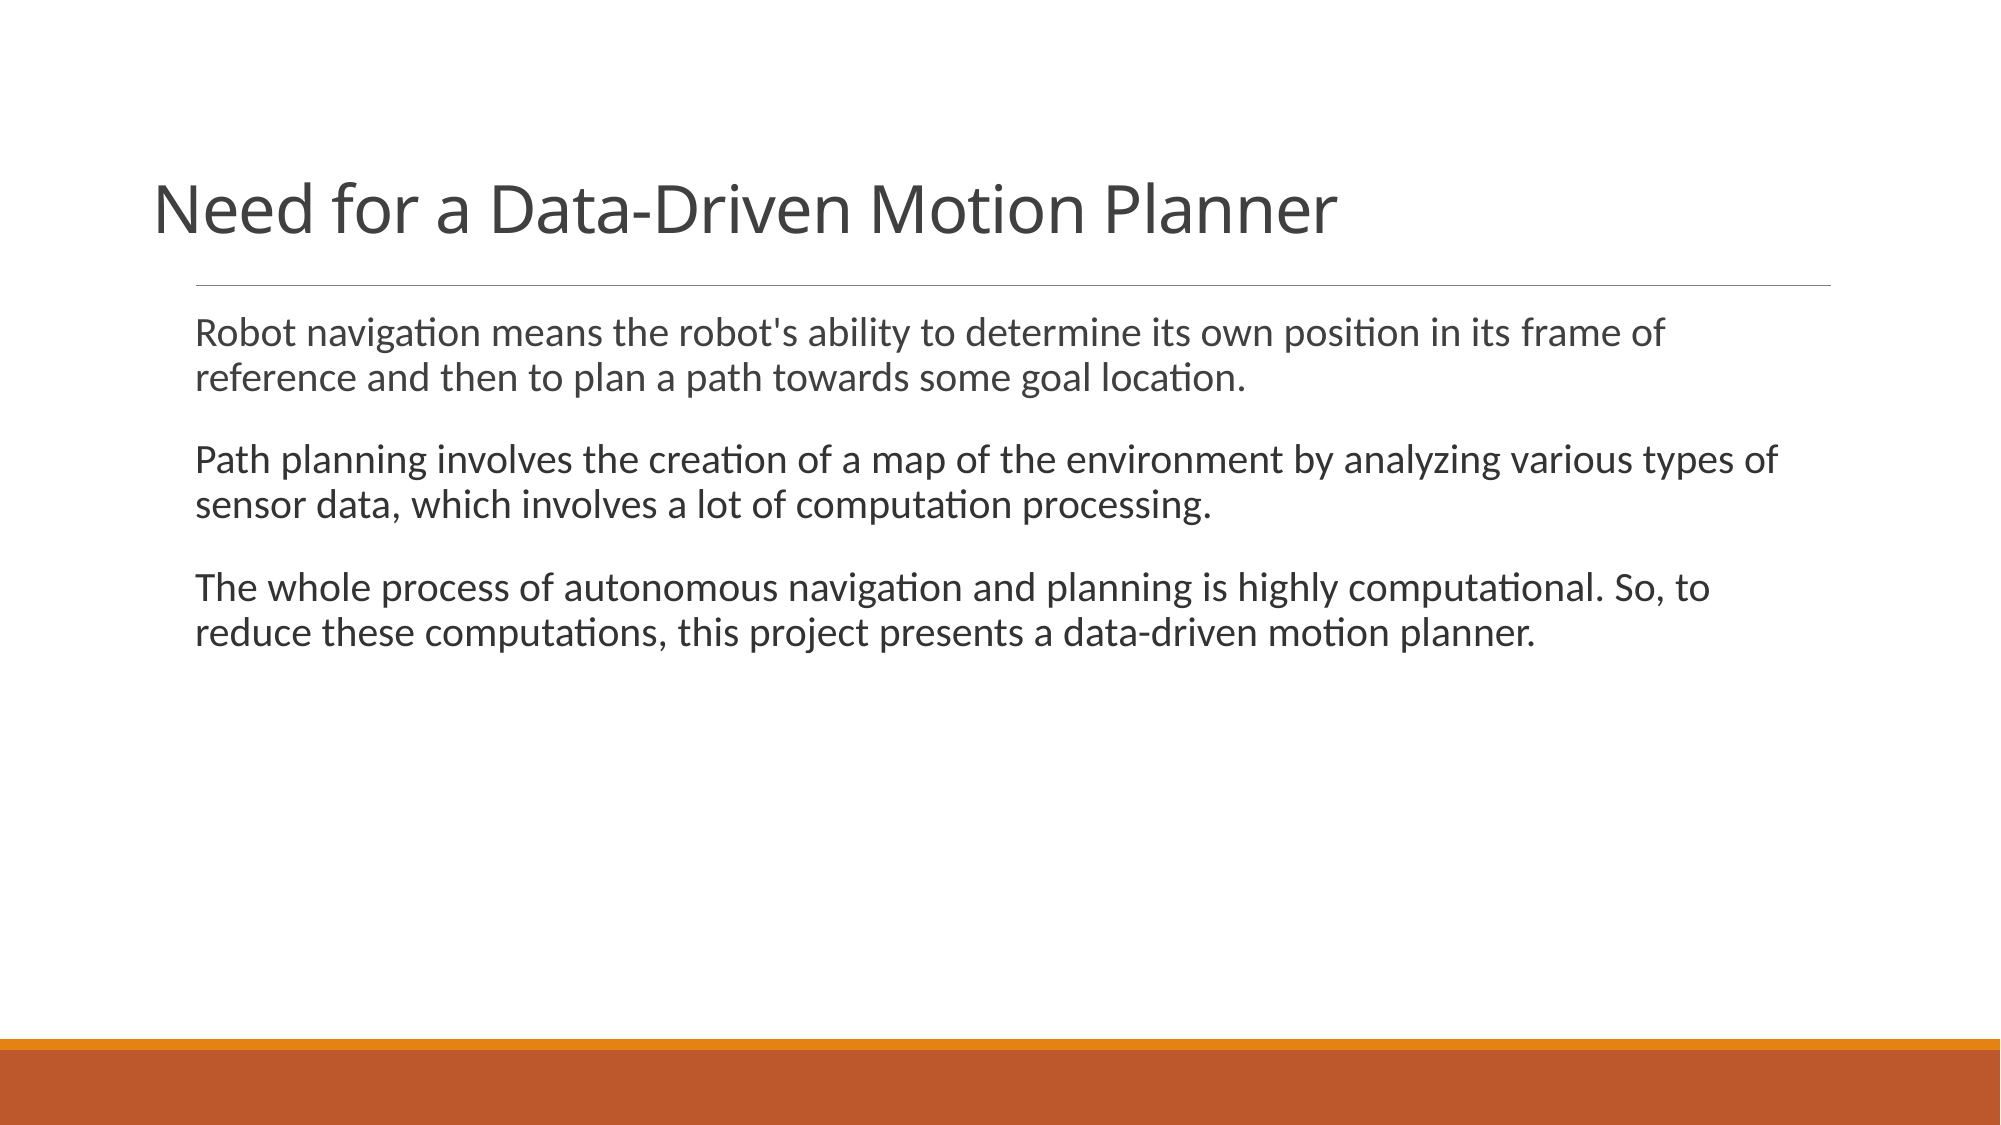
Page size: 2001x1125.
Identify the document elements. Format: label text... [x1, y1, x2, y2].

list Robot navigation means the robot's ability to determine its own position in its frame of reference and then to plan a path towards some goal location. Path planning involves the creation of a map of the environment by analyzing various types of sensor data, which involves a lot of computation processing. The whole process of autonomous navigation and planning is highly computational. So, to reduce these computations, this project presents a data-driven motion planner. [180, 302, 1830, 963]
title Need for a Data-Driven Motion Planner [137, 88, 1863, 255]
